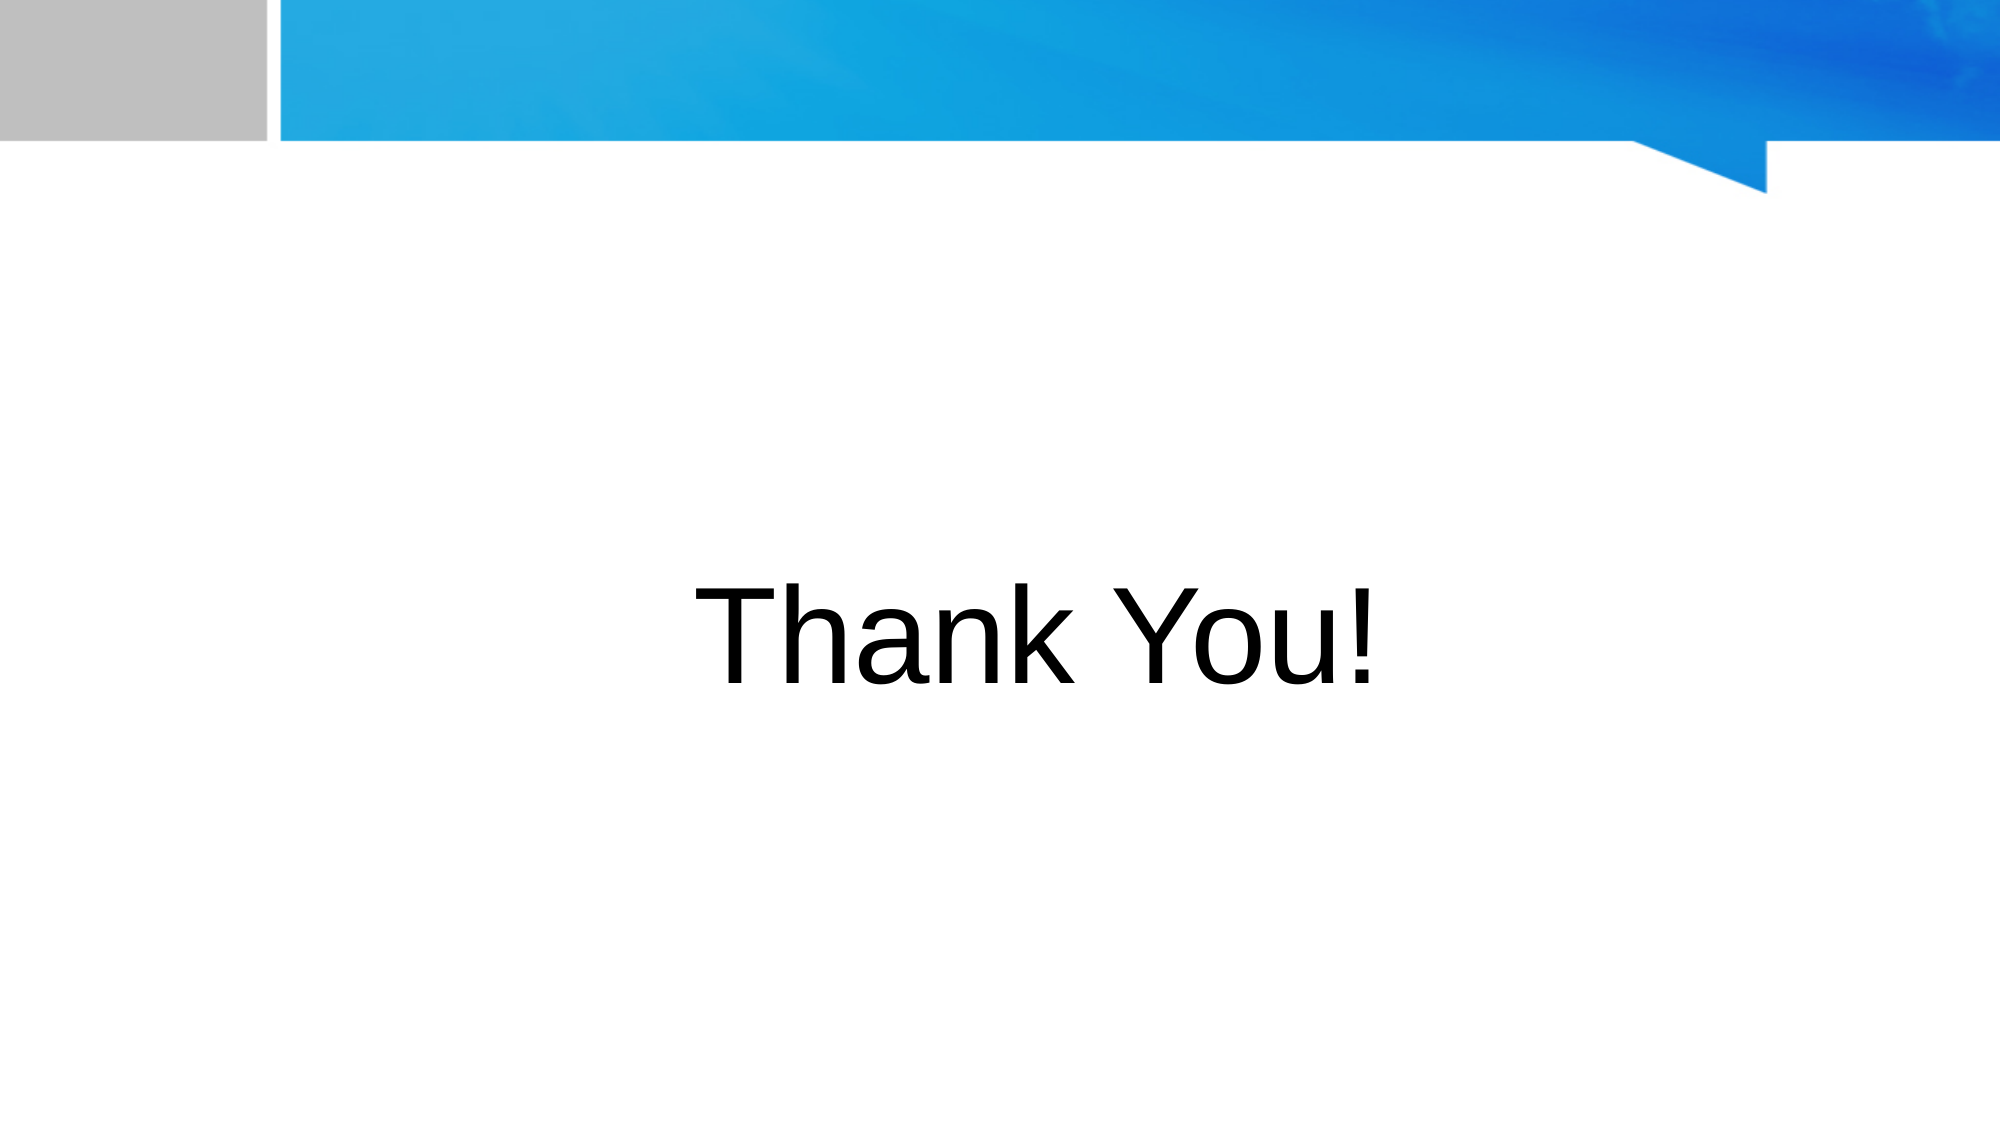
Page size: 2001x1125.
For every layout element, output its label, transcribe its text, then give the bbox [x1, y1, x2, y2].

list Thank You! [99, 192, 1976, 1006]
picture [0, 0, 2000, 1125]
